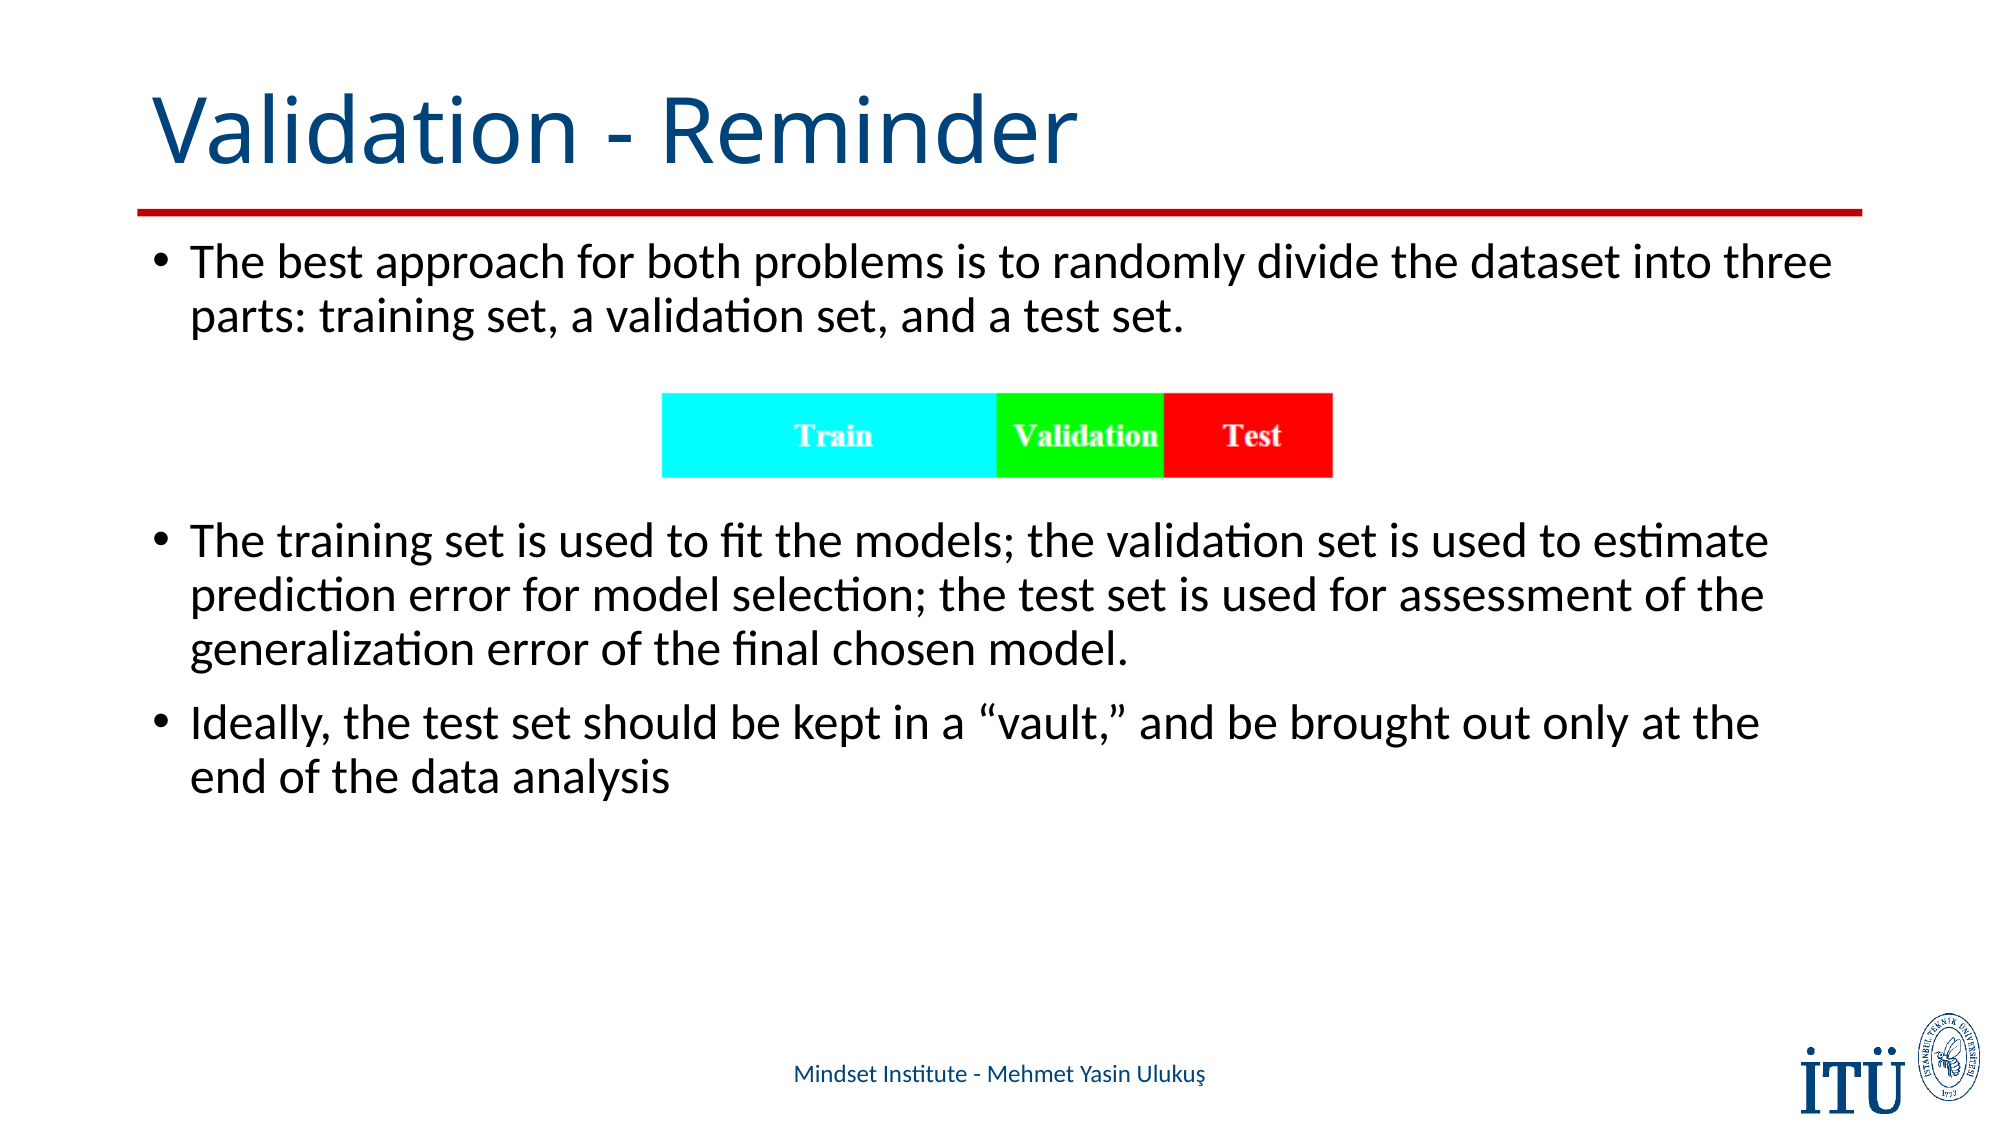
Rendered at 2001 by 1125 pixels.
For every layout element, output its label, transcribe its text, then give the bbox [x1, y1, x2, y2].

picture [645, 385, 1355, 486]
footer Mindset Institute - Mehmet Yasin Ulukuş [662, 1042, 1338, 1103]
picture [1801, 1013, 1980, 1114]
title Validation - Reminder [137, 59, 1863, 209]
list The best approach for both problems is to randomly divide the dataset into three parts: training set, a validation set, and a test set. The training set is used to fit the models; the validation set is used to estimate prediction error for model selection; the test set is used for assessment of the generalization error of the final chosen model. Ideally, the test set should be kept in a “vault,” and be brought out only at the end of the data analysis [137, 227, 1863, 1036]
